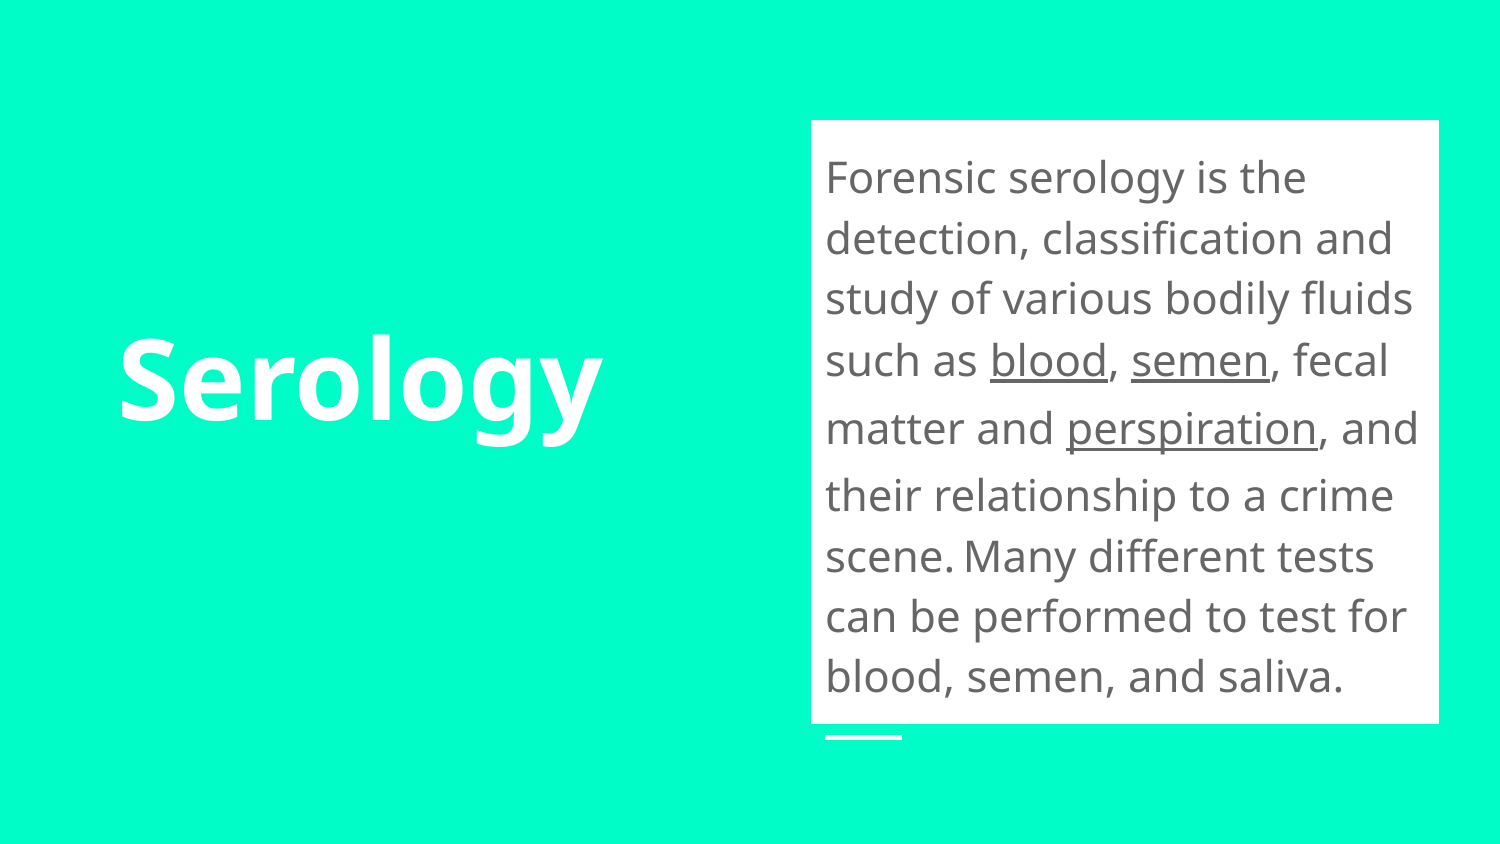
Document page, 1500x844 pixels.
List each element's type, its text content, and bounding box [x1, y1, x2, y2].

title Serology [43, 177, 708, 458]
list Forensic serology is the detection, classification and study of various bodily fluids such as blood, semen, fecal matter and perspiration, and their relationship to a crime scene. Many different tests can be performed to test for blood, semen, and saliva. [810, 118, 1440, 725]
